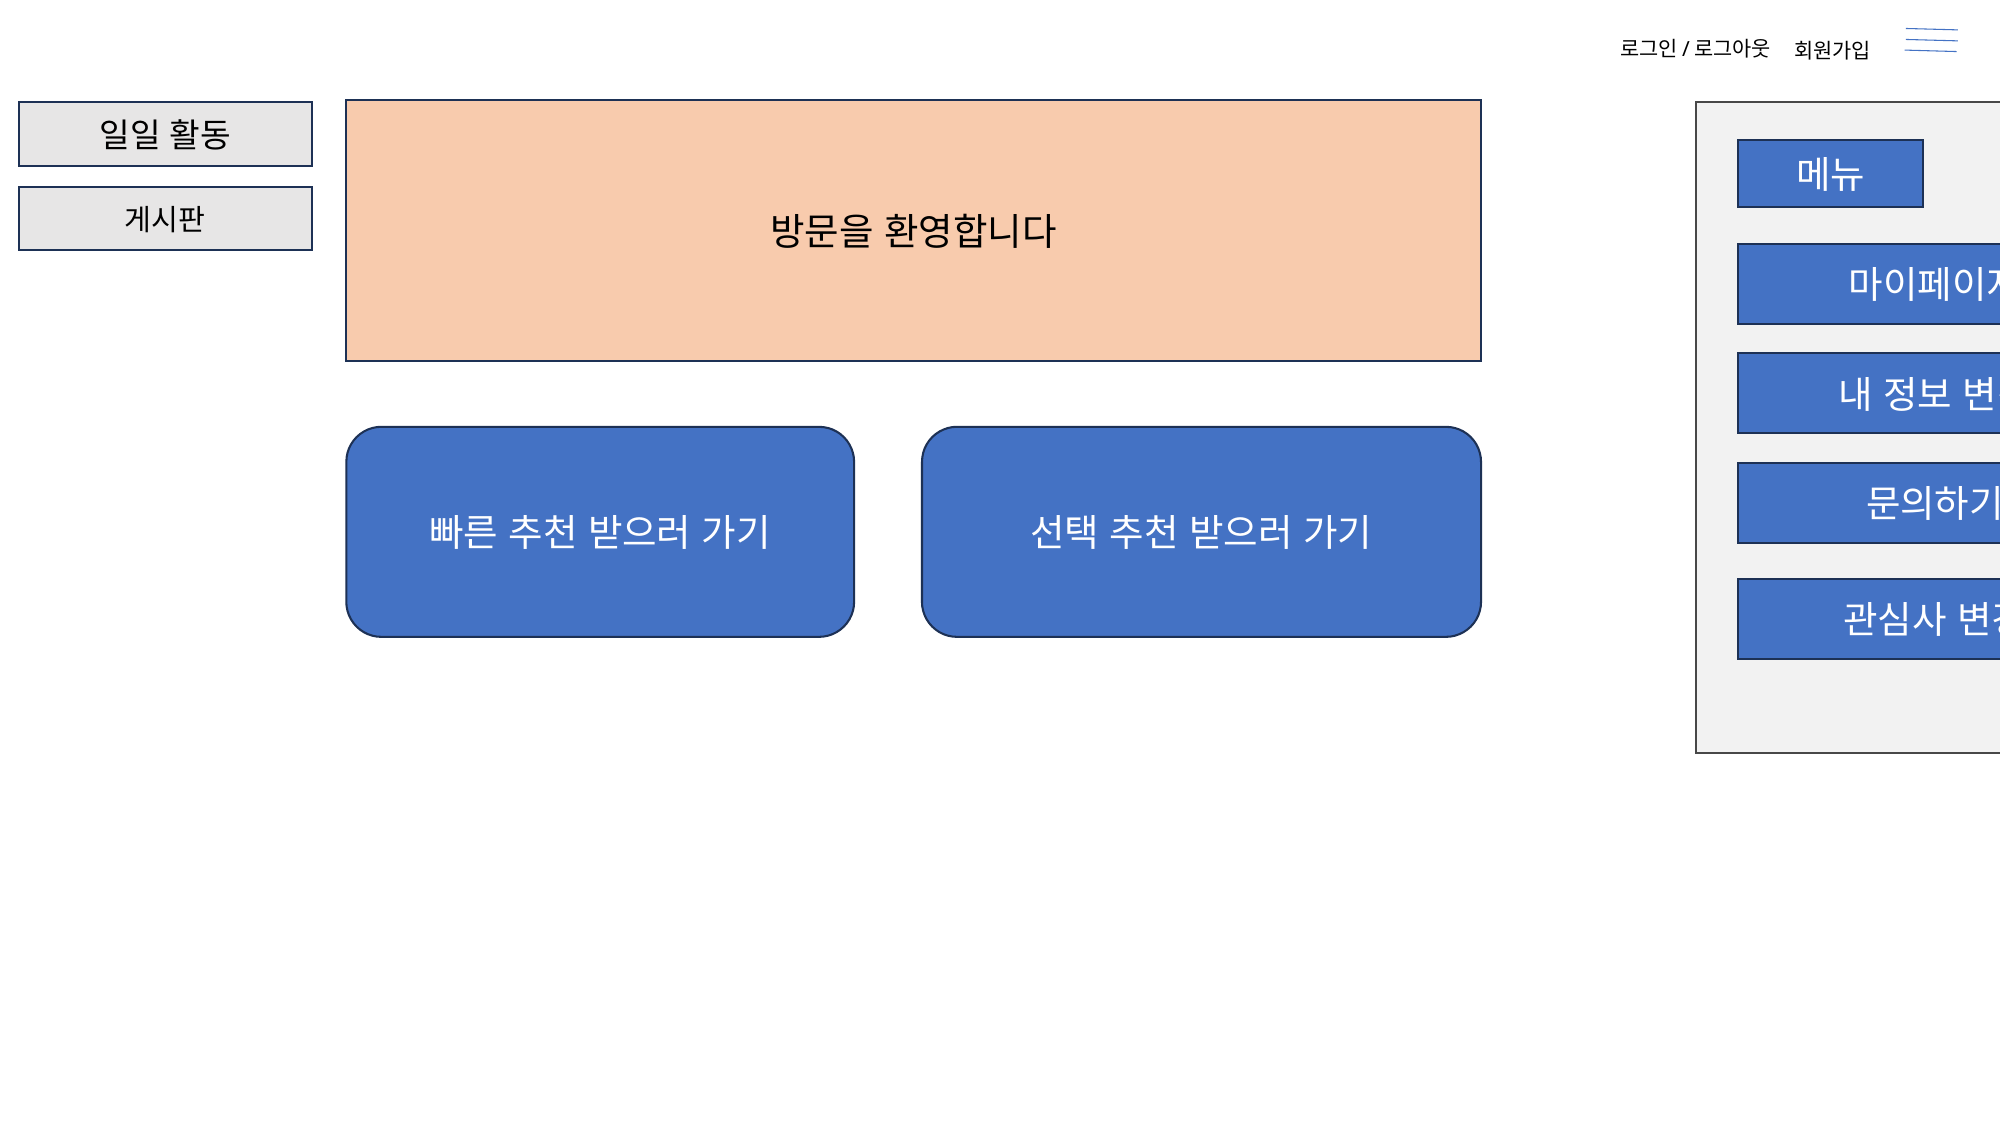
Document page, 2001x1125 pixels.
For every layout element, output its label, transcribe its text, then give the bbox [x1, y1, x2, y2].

text_box 방문을 환영합니다 [345, 99, 1482, 362]
text_box 문의하기 [1737, 462, 2000, 544]
text_box 관심사 변경 [1737, 578, 2000, 660]
text_box [1695, 101, 2000, 754]
text_box 선택 추천 받으러 가기 [920, 425, 1483, 638]
text_box 마이페이지 [1737, 243, 2000, 325]
text_box 회원가입 [1779, 29, 1924, 70]
text_box 일일 활동 [18, 101, 313, 167]
text_box 메뉴 [1737, 139, 1924, 208]
text_box 내 정보 변경 [1737, 352, 2000, 434]
text_box 로그인/로그아웃 [1605, 28, 1843, 69]
text_box 빠른 추천 받으러 가기 [345, 425, 856, 638]
text_box 게시판 [18, 186, 313, 251]
